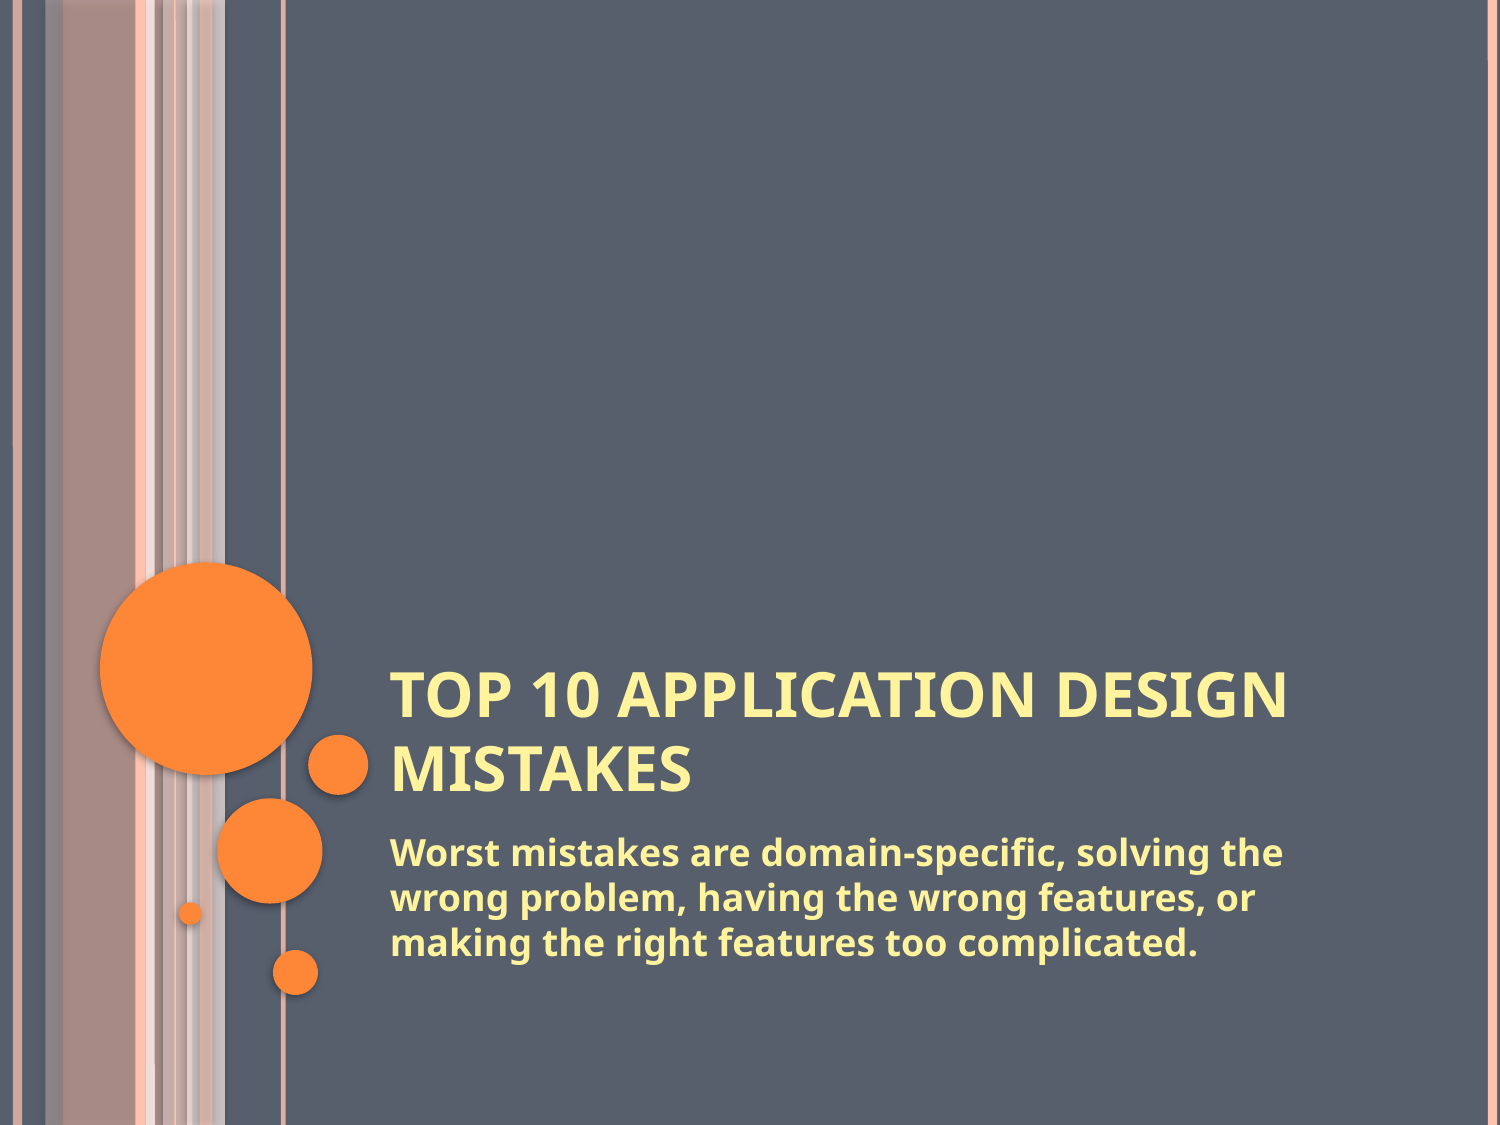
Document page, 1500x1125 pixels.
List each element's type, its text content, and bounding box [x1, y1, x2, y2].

title Top 10 Application Design Mistakes [375, 474, 1388, 812]
list Worst mistakes are domain-specific, solving the wrong problem, having the wrong features, or making the right features too complicated. [375, 821, 1388, 1047]
